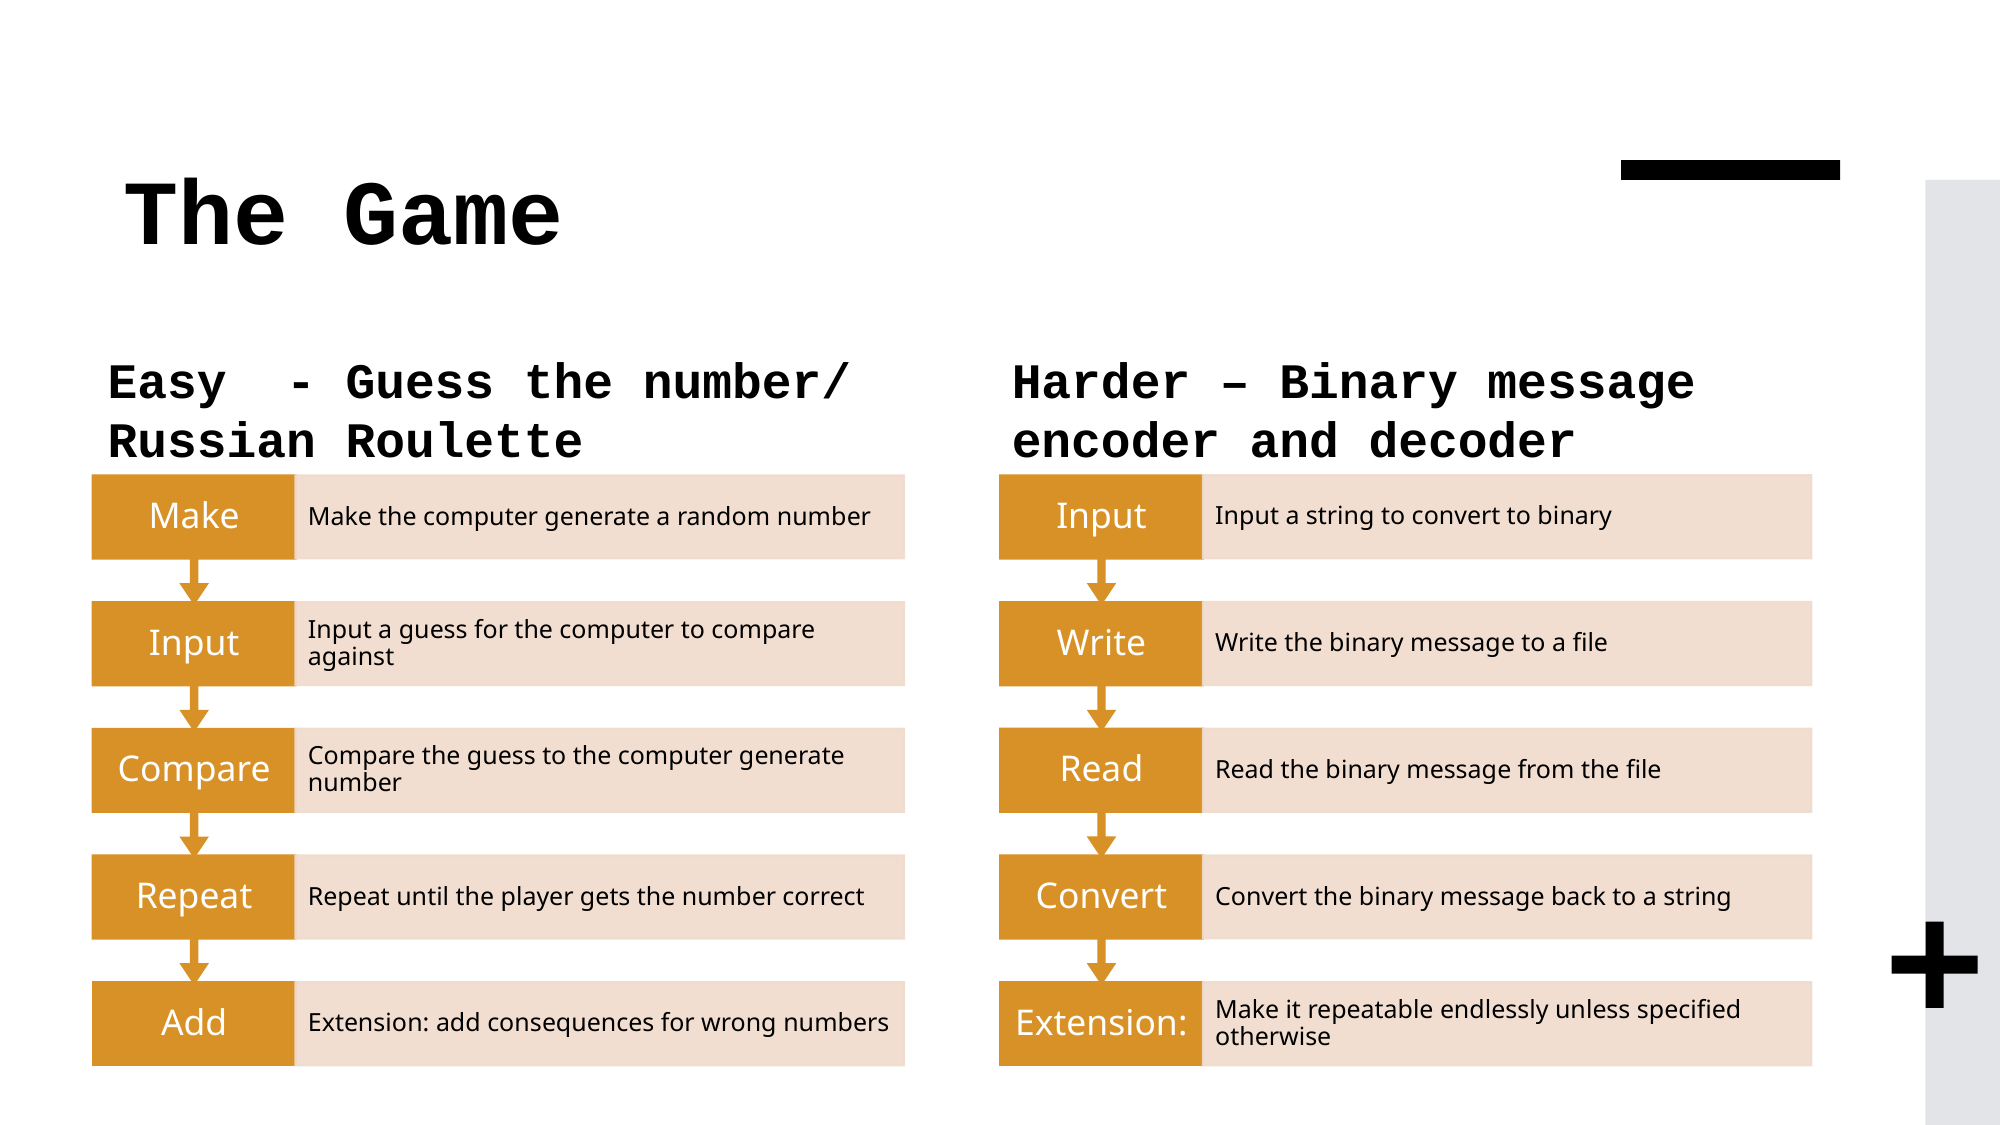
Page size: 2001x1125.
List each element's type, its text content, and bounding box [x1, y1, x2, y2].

list Harder – Binary message encoder and decoder [996, 339, 1809, 476]
list Easy - Guess the number/ Russian Roulette [92, 339, 905, 474]
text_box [999, 475, 1812, 1066]
text_box The Game [91, 139, 597, 277]
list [92, 475, 905, 1066]
